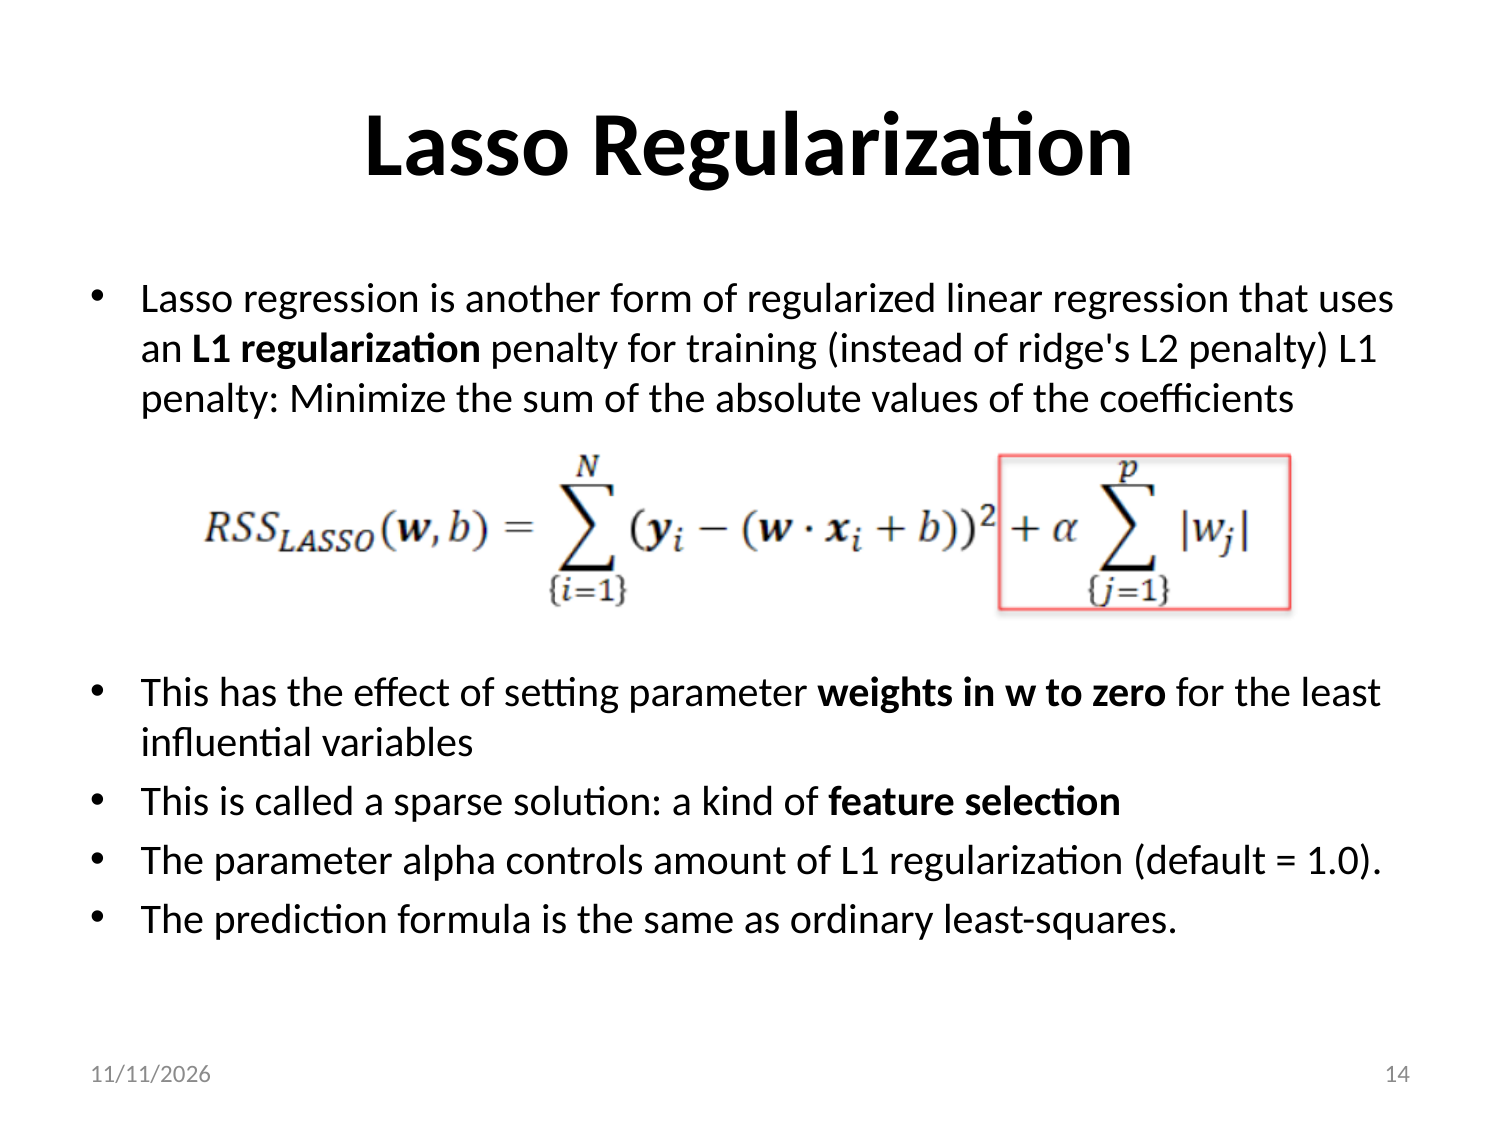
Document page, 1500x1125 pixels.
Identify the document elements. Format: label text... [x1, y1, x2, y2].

title Lasso Regularization [75, 45, 1425, 233]
slide_number 14 [1074, 1042, 1425, 1103]
list Lasso regression is another form of regularized linear regression that uses an L1 regularization penalty for training (instead of ridge's L2 penalty) L1 penalty: Minimize the sum of the absolute values of the coefficients This has the effect of setting parameter weights in w to zero for the least influential variables This is called a sparse solution: a kind of feature selection The parameter alpha controls amount of L1 regularization (default = 1.0). The prediction formula is the same as ordinary least-squares. [75, 262, 1425, 1005]
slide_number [75, 1042, 425, 1103]
picture [173, 447, 1326, 646]
